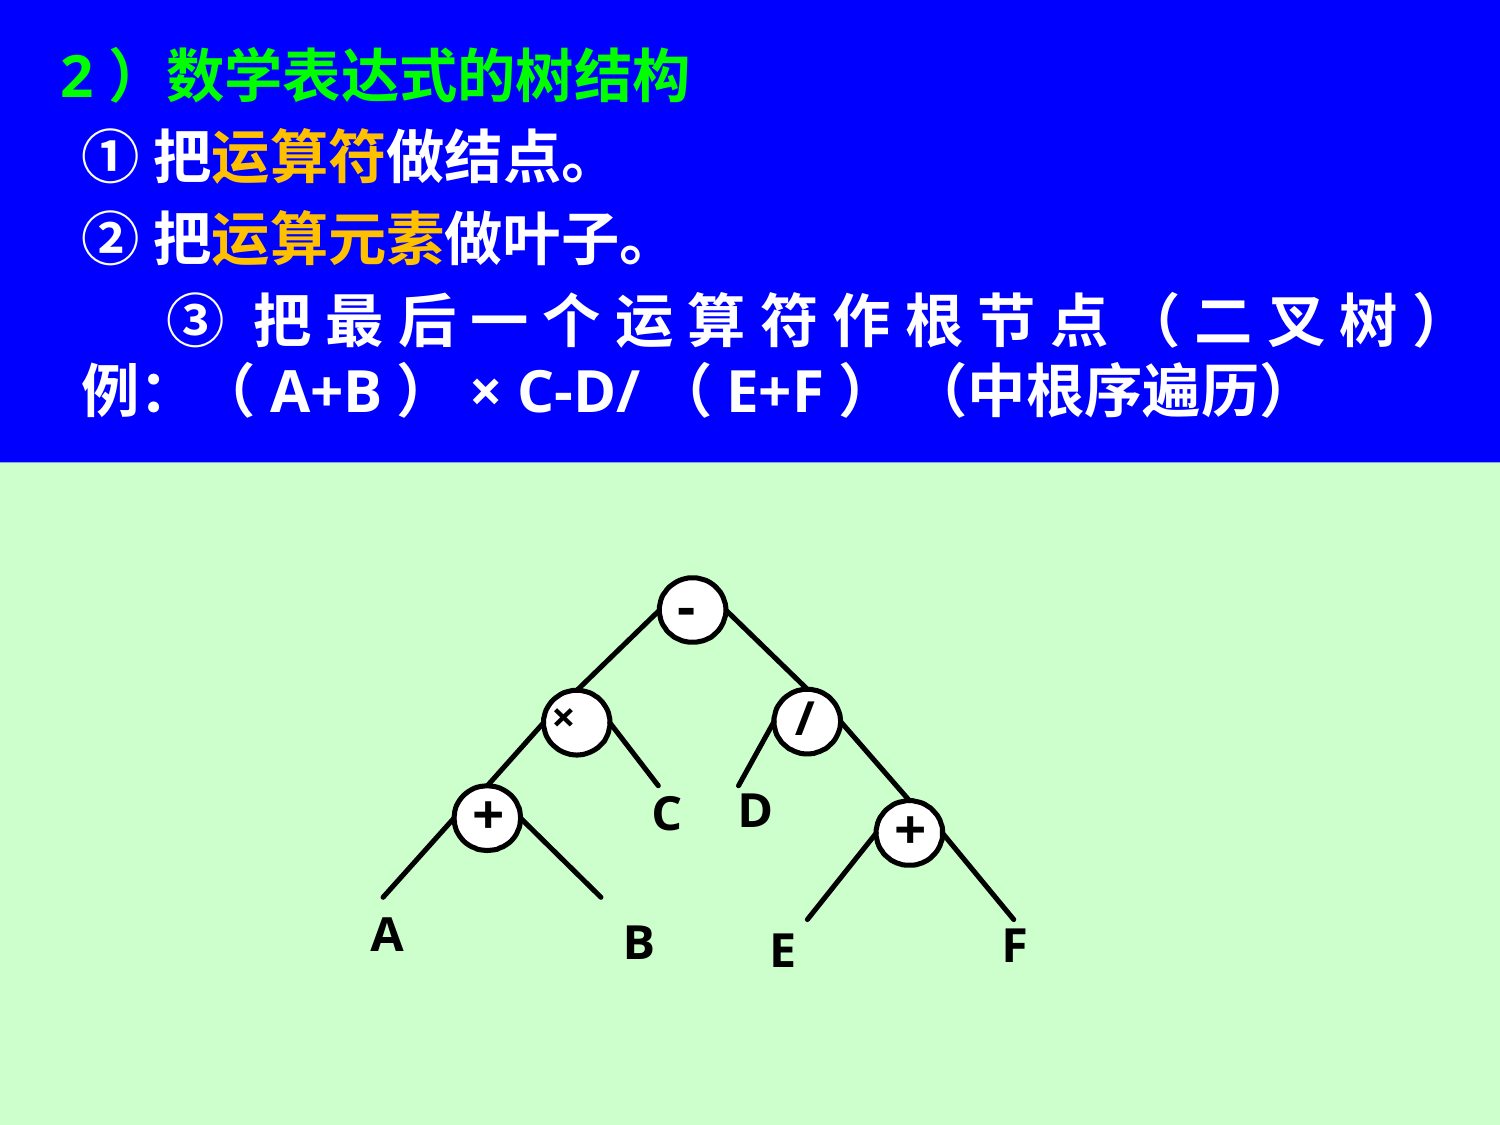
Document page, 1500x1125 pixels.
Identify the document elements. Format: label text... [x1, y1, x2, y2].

subtitle 2）数学表达式的树结构 ①把运算符做结点。 ②把运算元素做叶子。 ③把最后一个运算符作根节点（二叉树） 例：（A+B）× C-D/（E+F） （中根序遍历） [0, 0, 1500, 372]
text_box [0, 372, 1500, 1125]
